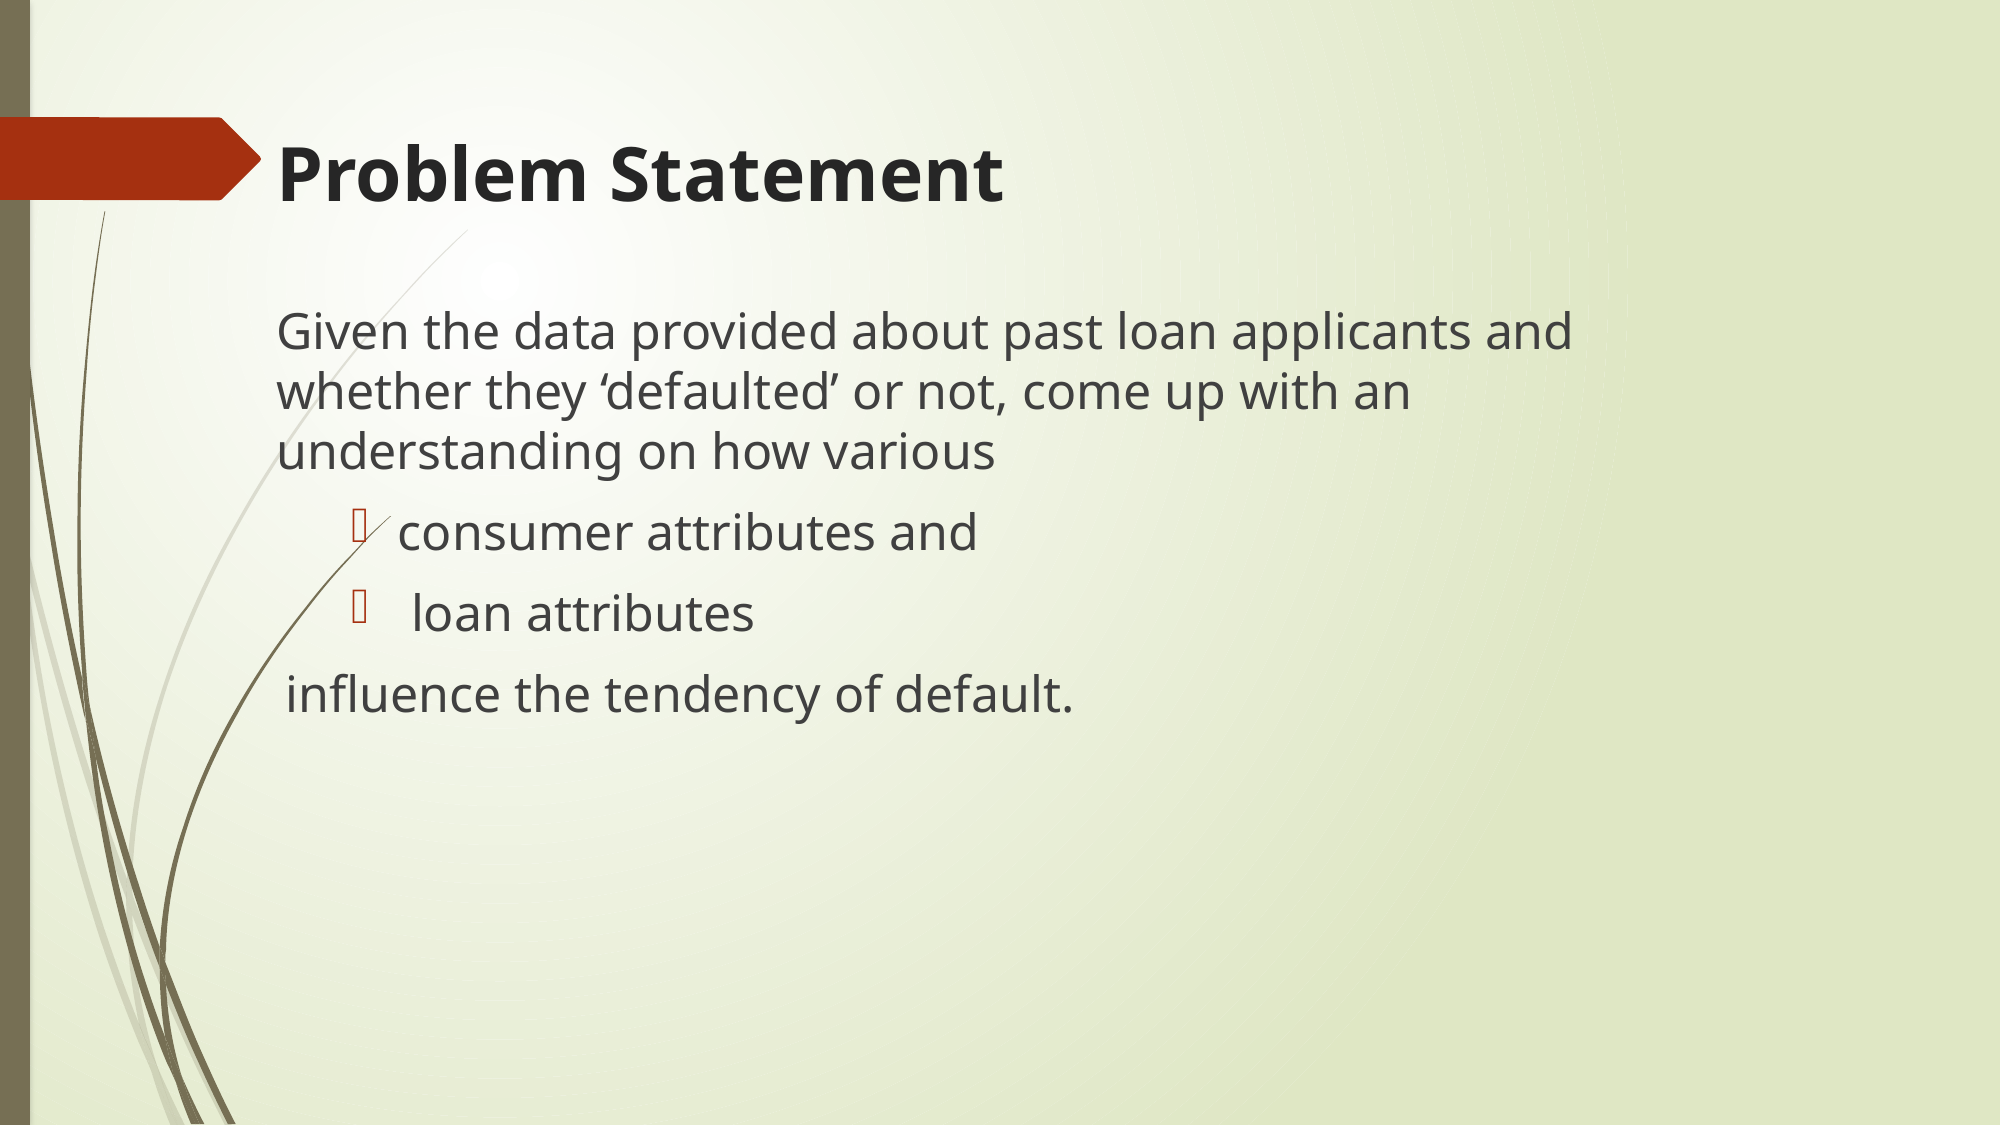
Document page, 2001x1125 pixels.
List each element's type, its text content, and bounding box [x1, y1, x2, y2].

title Problem Statement [261, 118, 1672, 336]
list Given the data provided about past loan applicants and whether they ‘defaulted’ or not, come up with an understanding on how various consumer attributes and loan attributes influence the tendency of default. [261, 292, 1643, 903]
